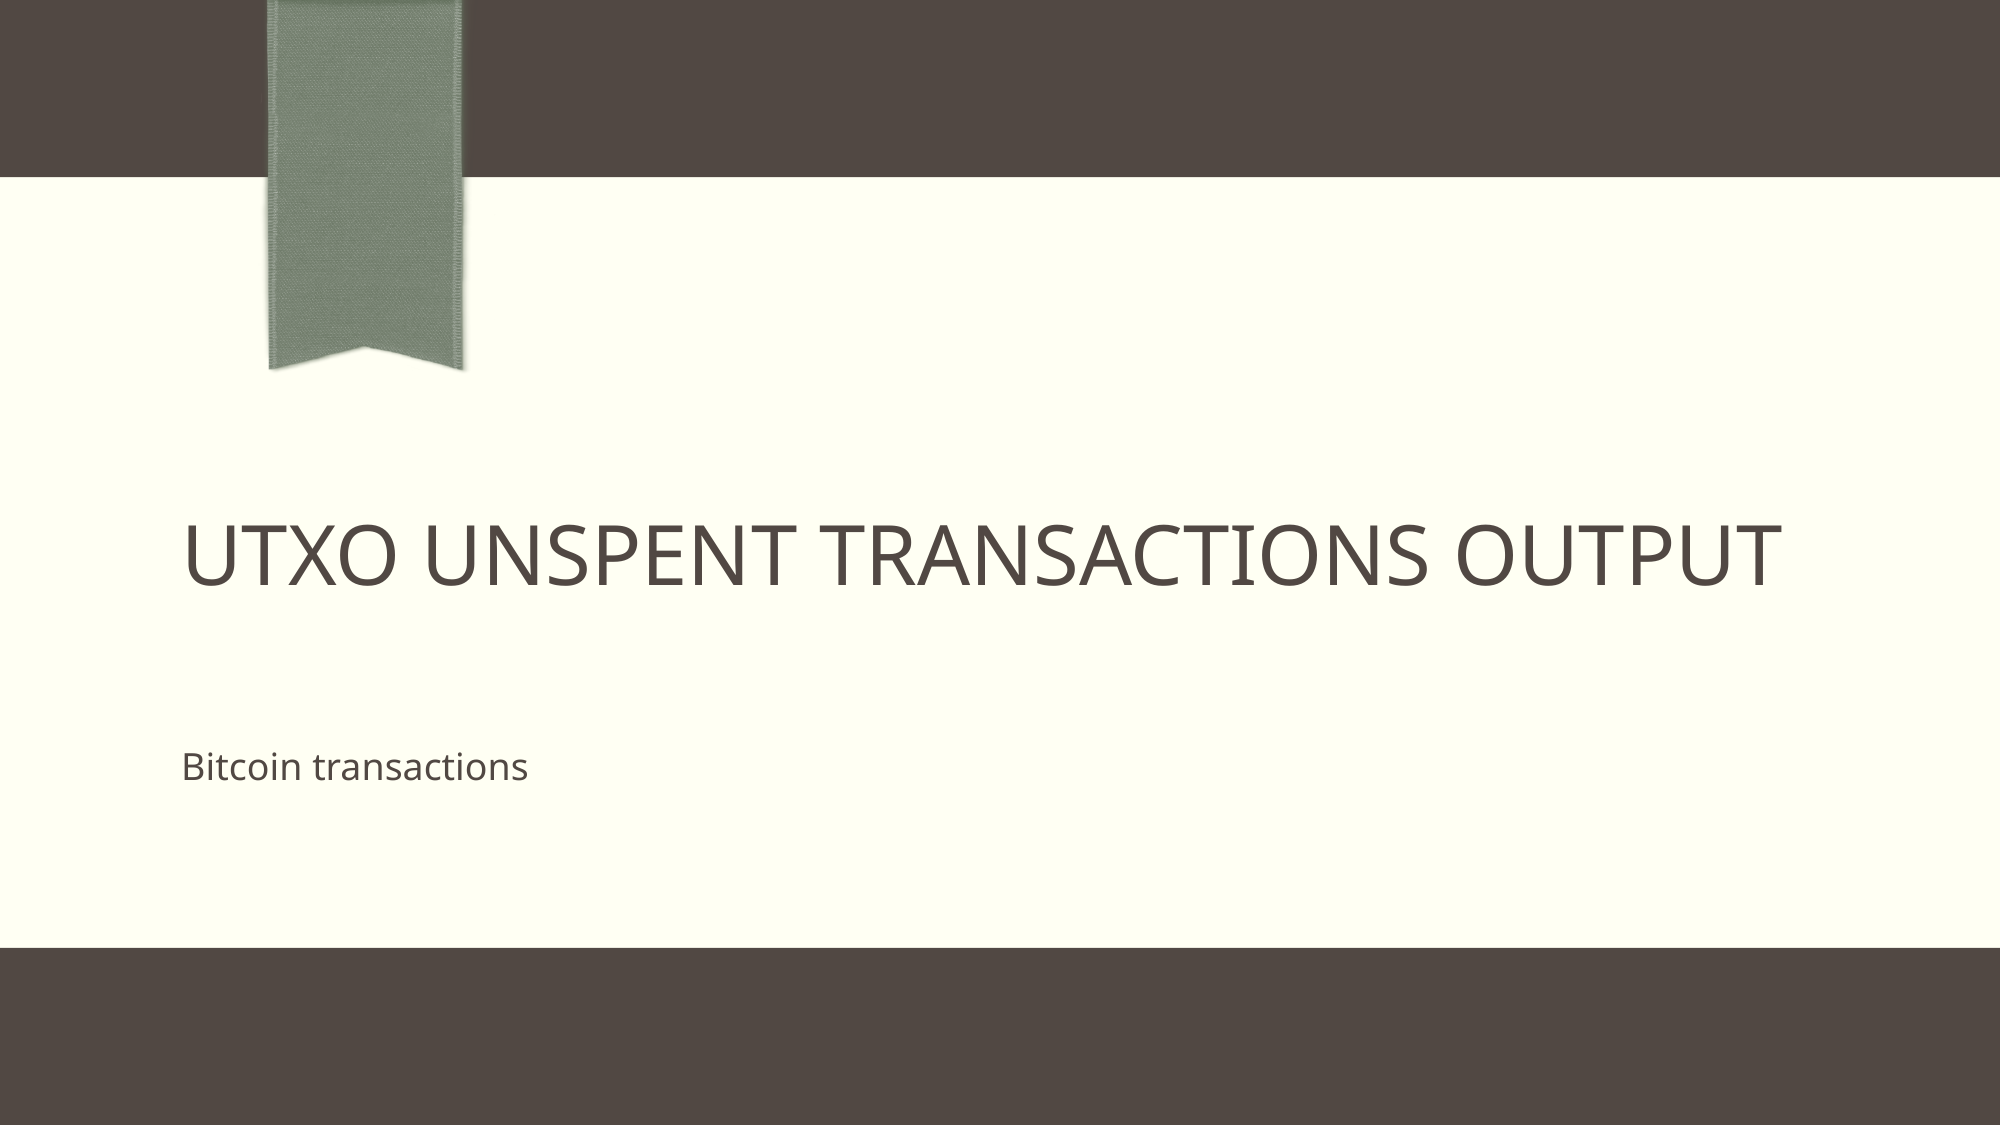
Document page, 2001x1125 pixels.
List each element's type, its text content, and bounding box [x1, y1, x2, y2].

subtitle Bitcoin transactions [181, 740, 1838, 897]
title UTXO unspent transactions output [181, 376, 1838, 740]
